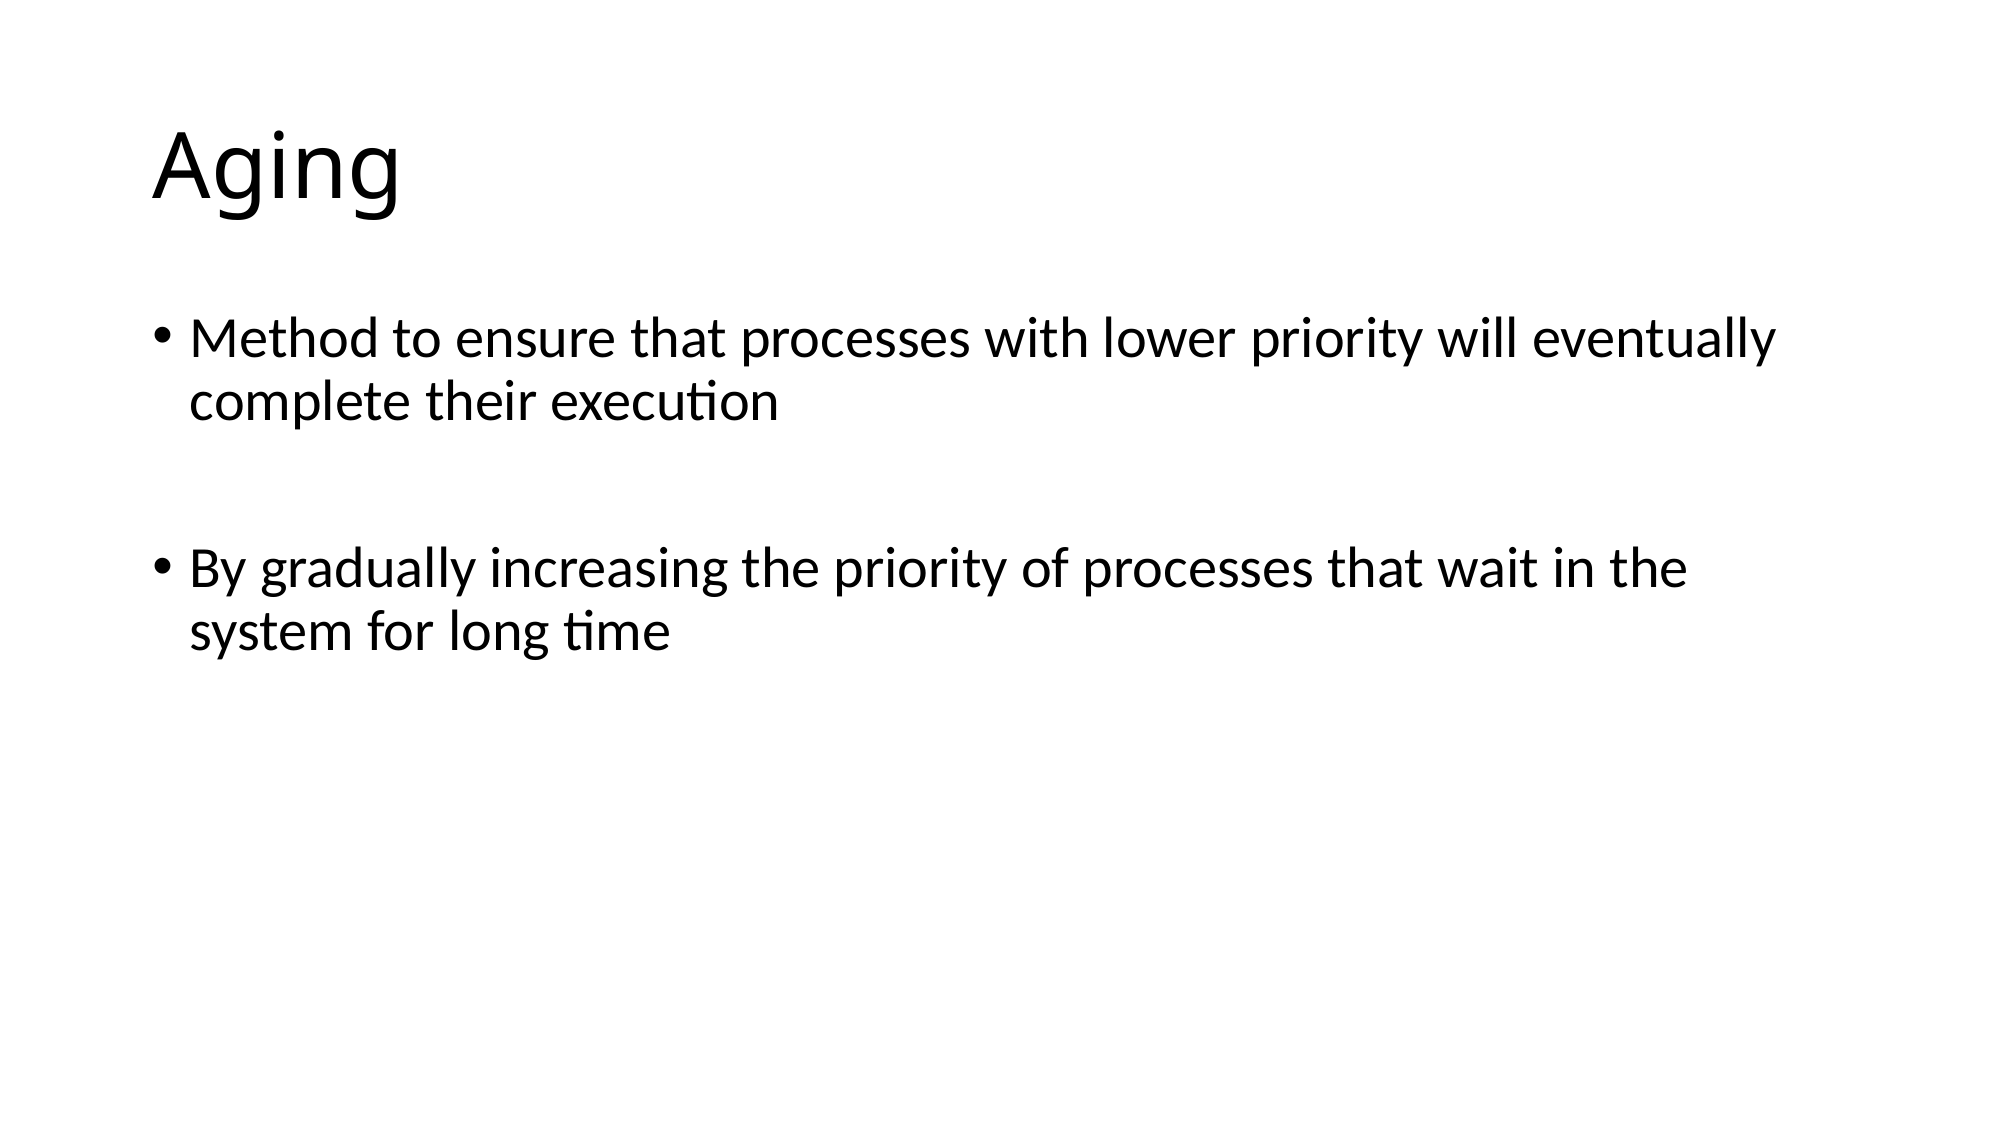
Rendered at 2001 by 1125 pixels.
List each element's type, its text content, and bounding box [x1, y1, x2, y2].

title Aging [137, 59, 1863, 278]
list Method to ensure that processes with lower priority will eventually complete their execution By gradually increasing the priority of processes that wait in the system for long time [137, 299, 1863, 1014]
